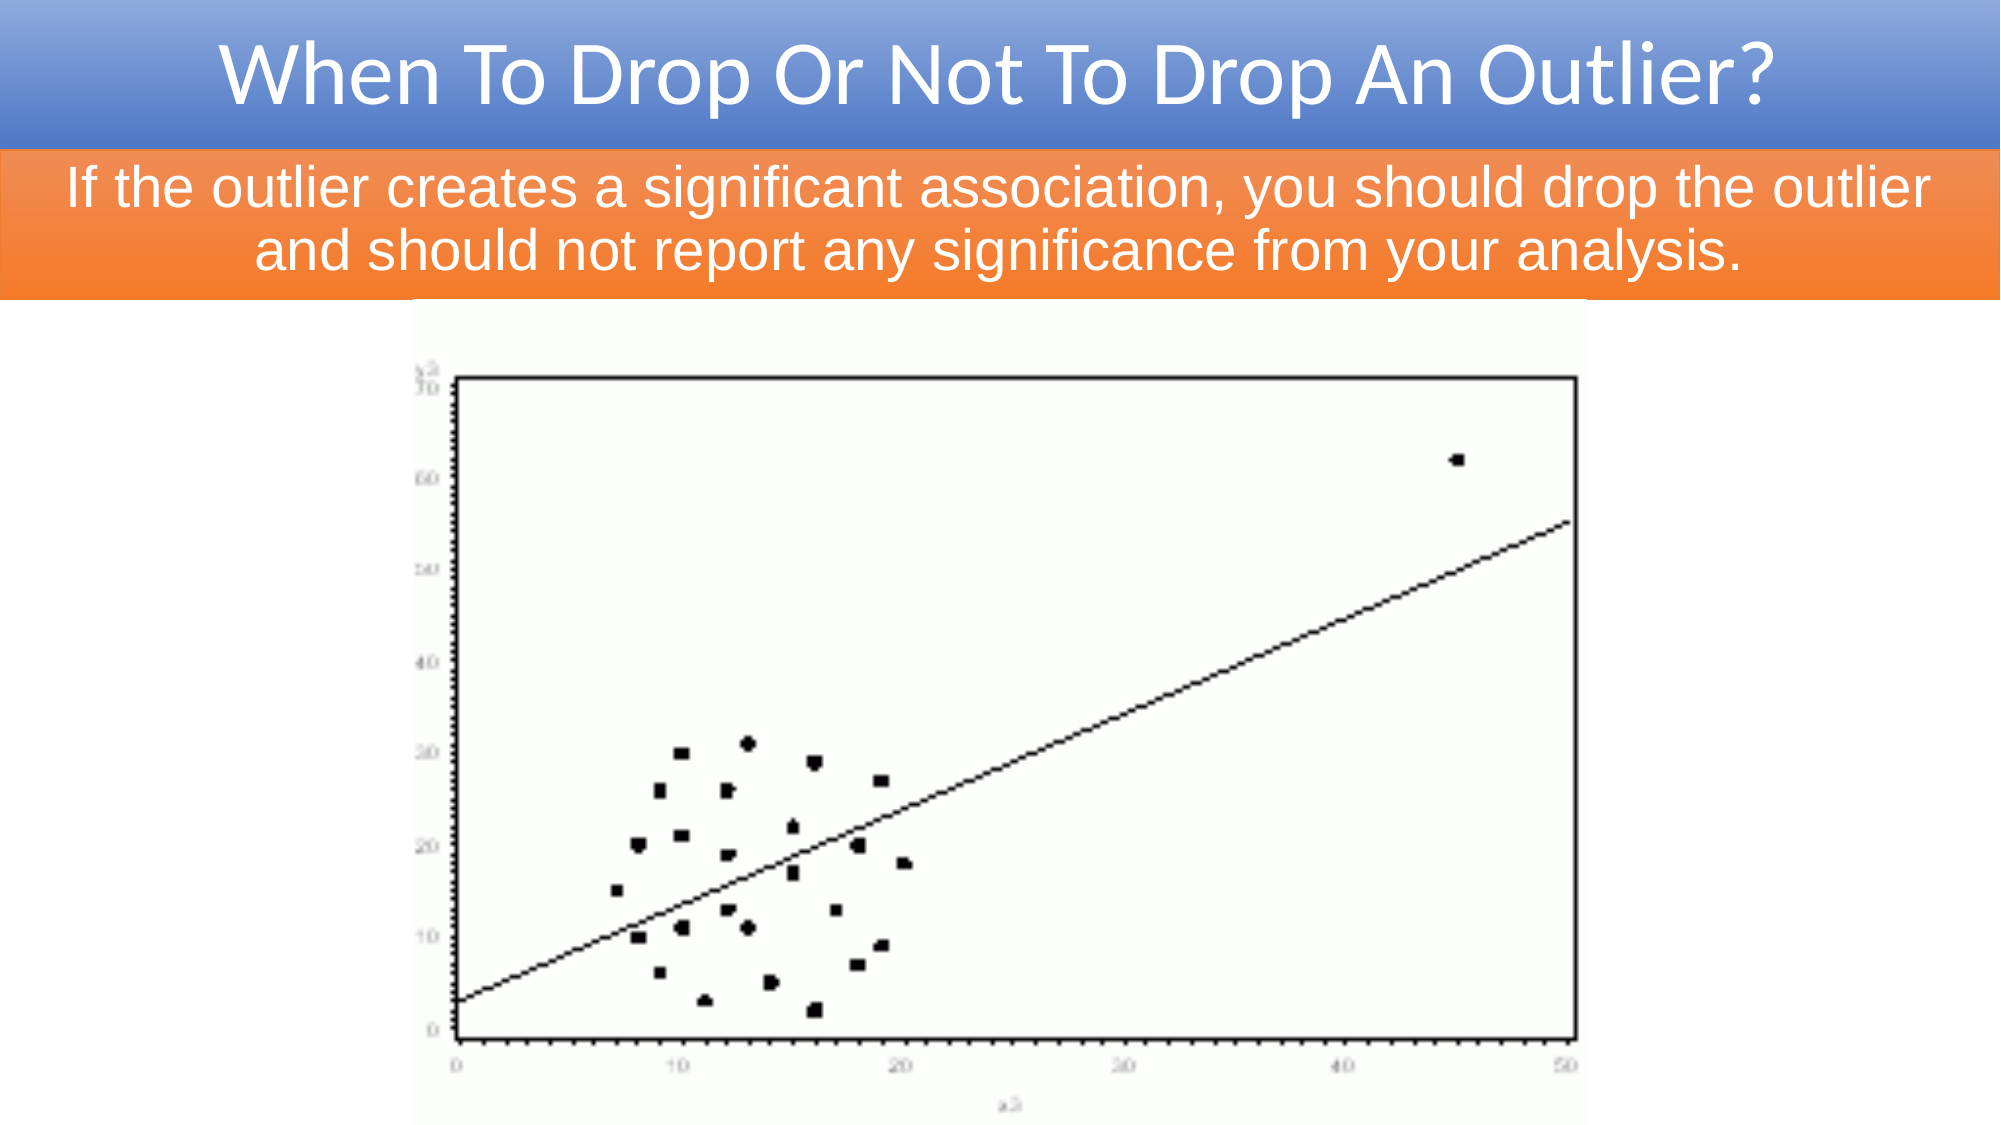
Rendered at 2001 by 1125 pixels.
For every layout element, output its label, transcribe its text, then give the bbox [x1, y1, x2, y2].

picture [413, 299, 1587, 1125]
list If the outlier creates a significant association, you should drop the outlier and should not report any significance from your analysis. [0, 149, 2000, 300]
title When To Drop Or Not To Drop An Outlier? [0, 0, 2000, 149]
